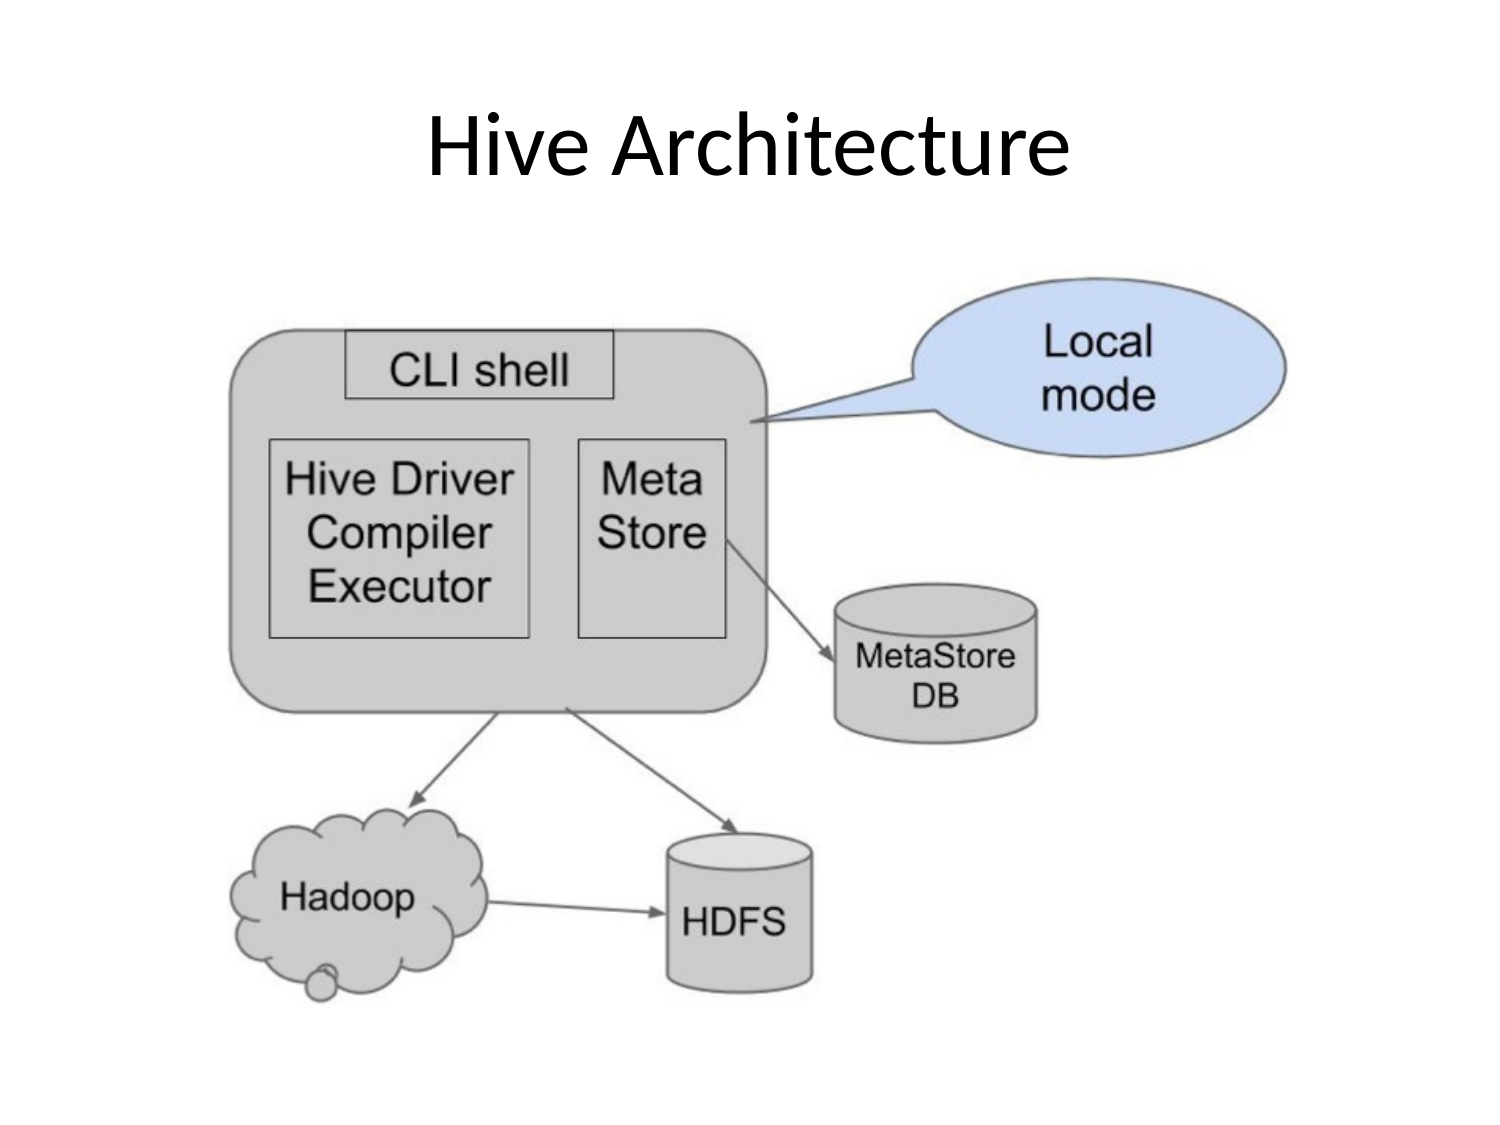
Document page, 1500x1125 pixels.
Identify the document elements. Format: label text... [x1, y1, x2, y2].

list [74, 262, 1426, 1006]
title Hive Architecture [75, 45, 1425, 233]
